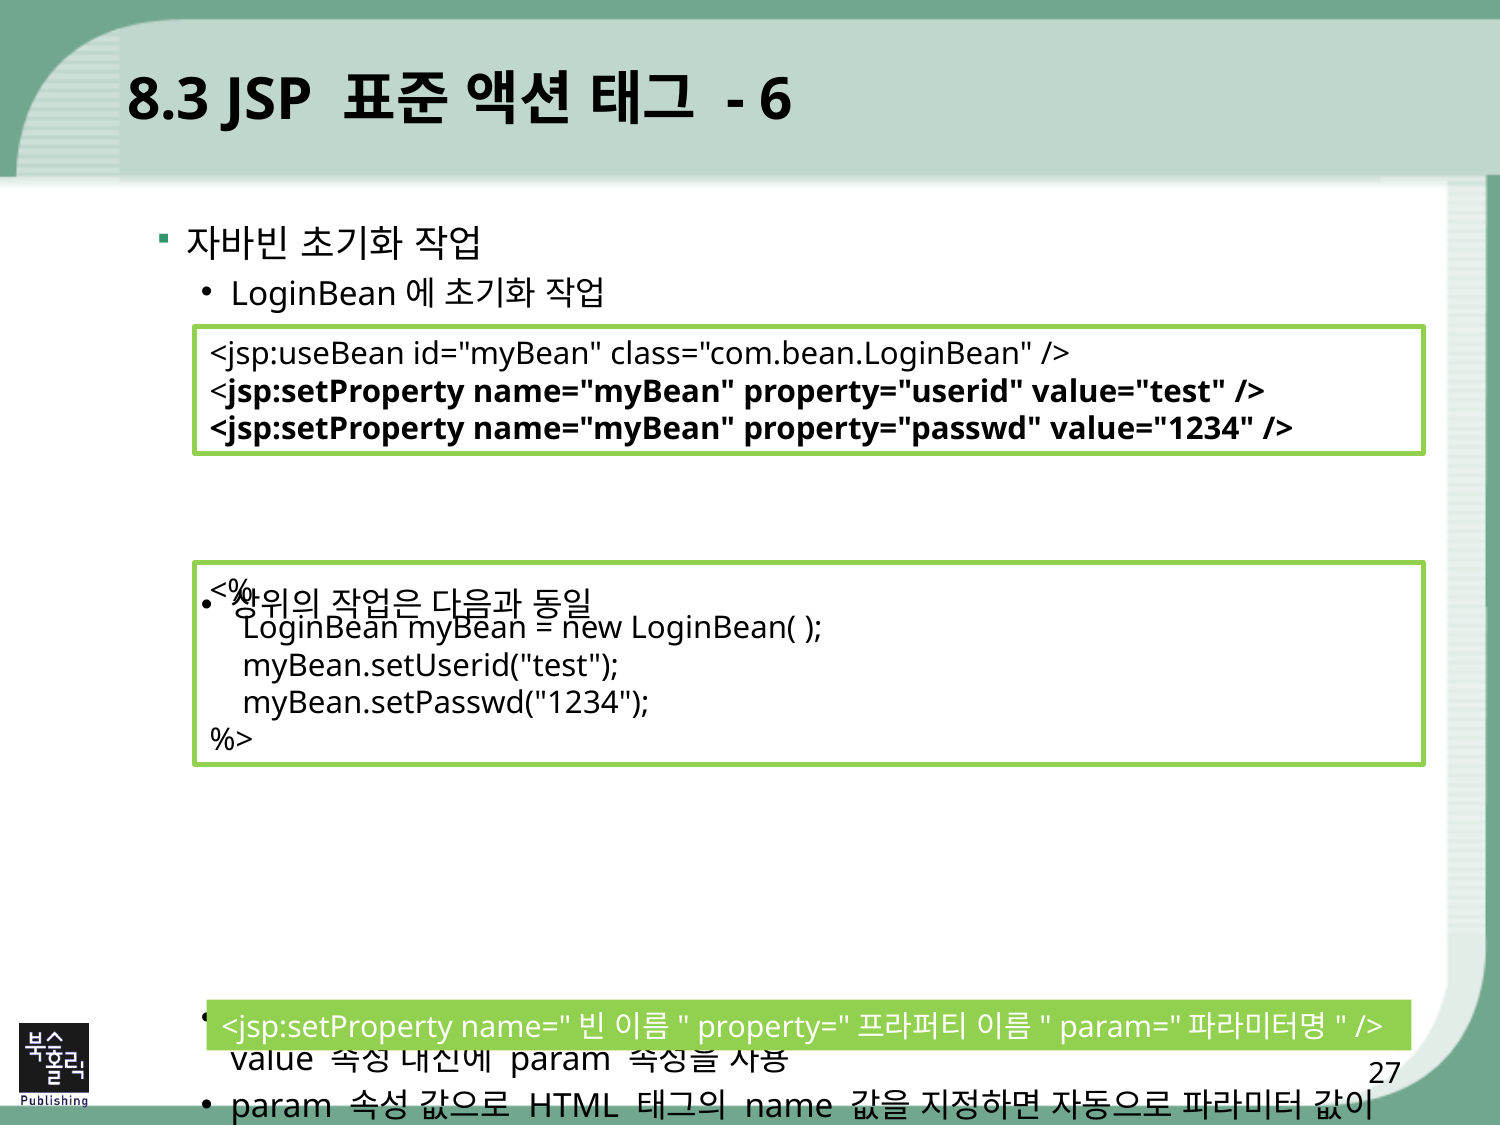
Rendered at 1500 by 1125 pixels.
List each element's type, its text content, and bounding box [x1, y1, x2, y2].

list 자바빈 초기화 작업 LoginBean에 초기화 작업 상위의 작업은 다음과 동일 자바빈(JavaBeans)에 초기화하려는 값이 HTML 태그의 입력 파라미터 값이라면 value 속성 대신에 param 속성을 사용 param 속성 값으로 HTML 태그의 name 값을 지정하면 자동으로 파라미터 값이 프라퍼티에 저장 [111, 212, 1422, 1012]
title 8.3 JSP 표준 액션 태그 - 6 [111, 18, 1500, 173]
text_box <jsp:setProperty name="빈 이름" property="프라퍼티 이름" param="파라미터명" /> [206, 999, 1412, 1051]
text_box <% LoginBean myBean = new LoginBean( ); myBean.setUserid("test"); myBean.setPasswd("1234"); %> [194, 562, 1424, 765]
text_box <jsp:useBean id="myBean" class="com.bean.LoginBean" /> <jsp:setProperty name="myBean" property="userid" value="test" /> <jsp:setProperty name="myBean" property="passwd" value="1234" /> [194, 326, 1424, 454]
slide_number 27 [1104, 1046, 1418, 1101]
